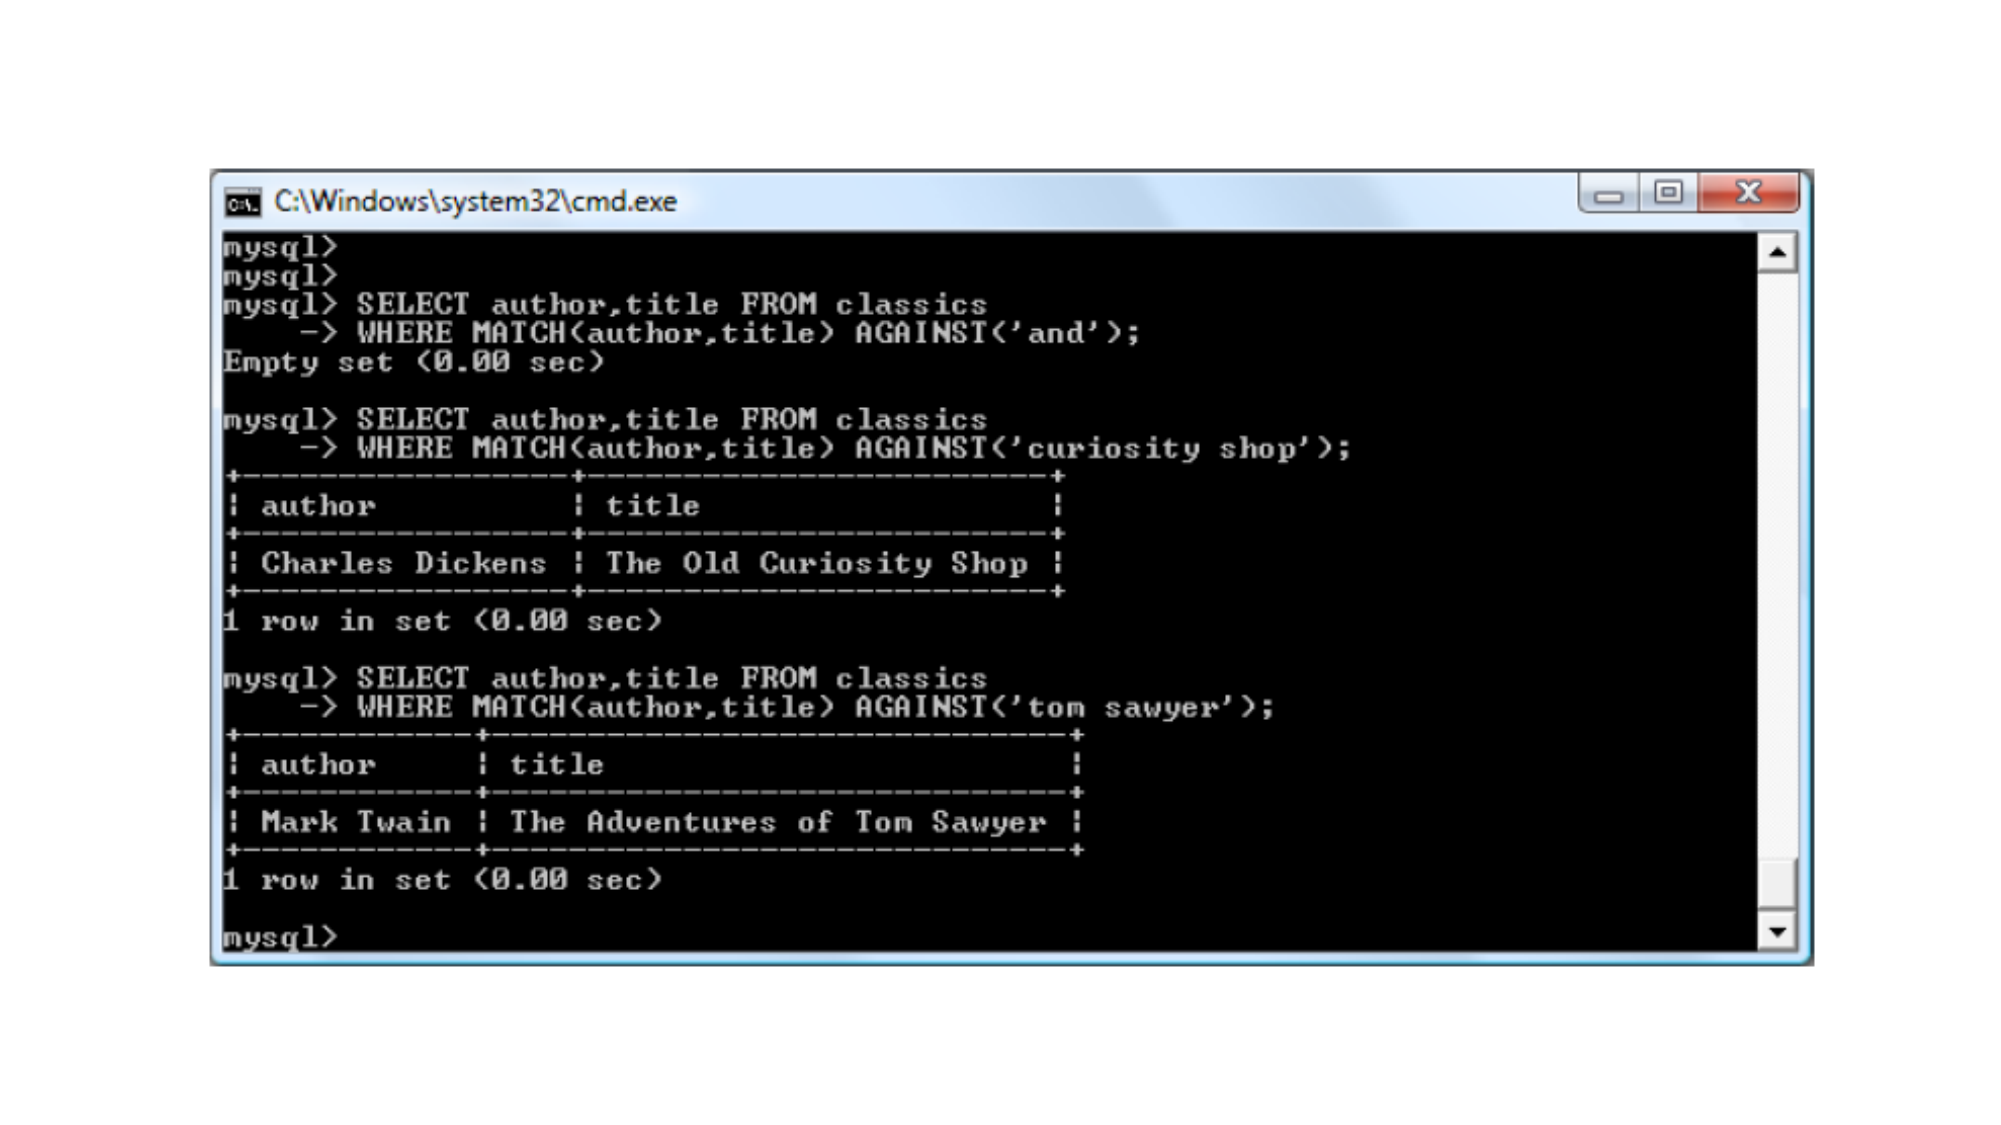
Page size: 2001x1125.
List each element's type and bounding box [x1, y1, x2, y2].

picture [198, 159, 1825, 979]
